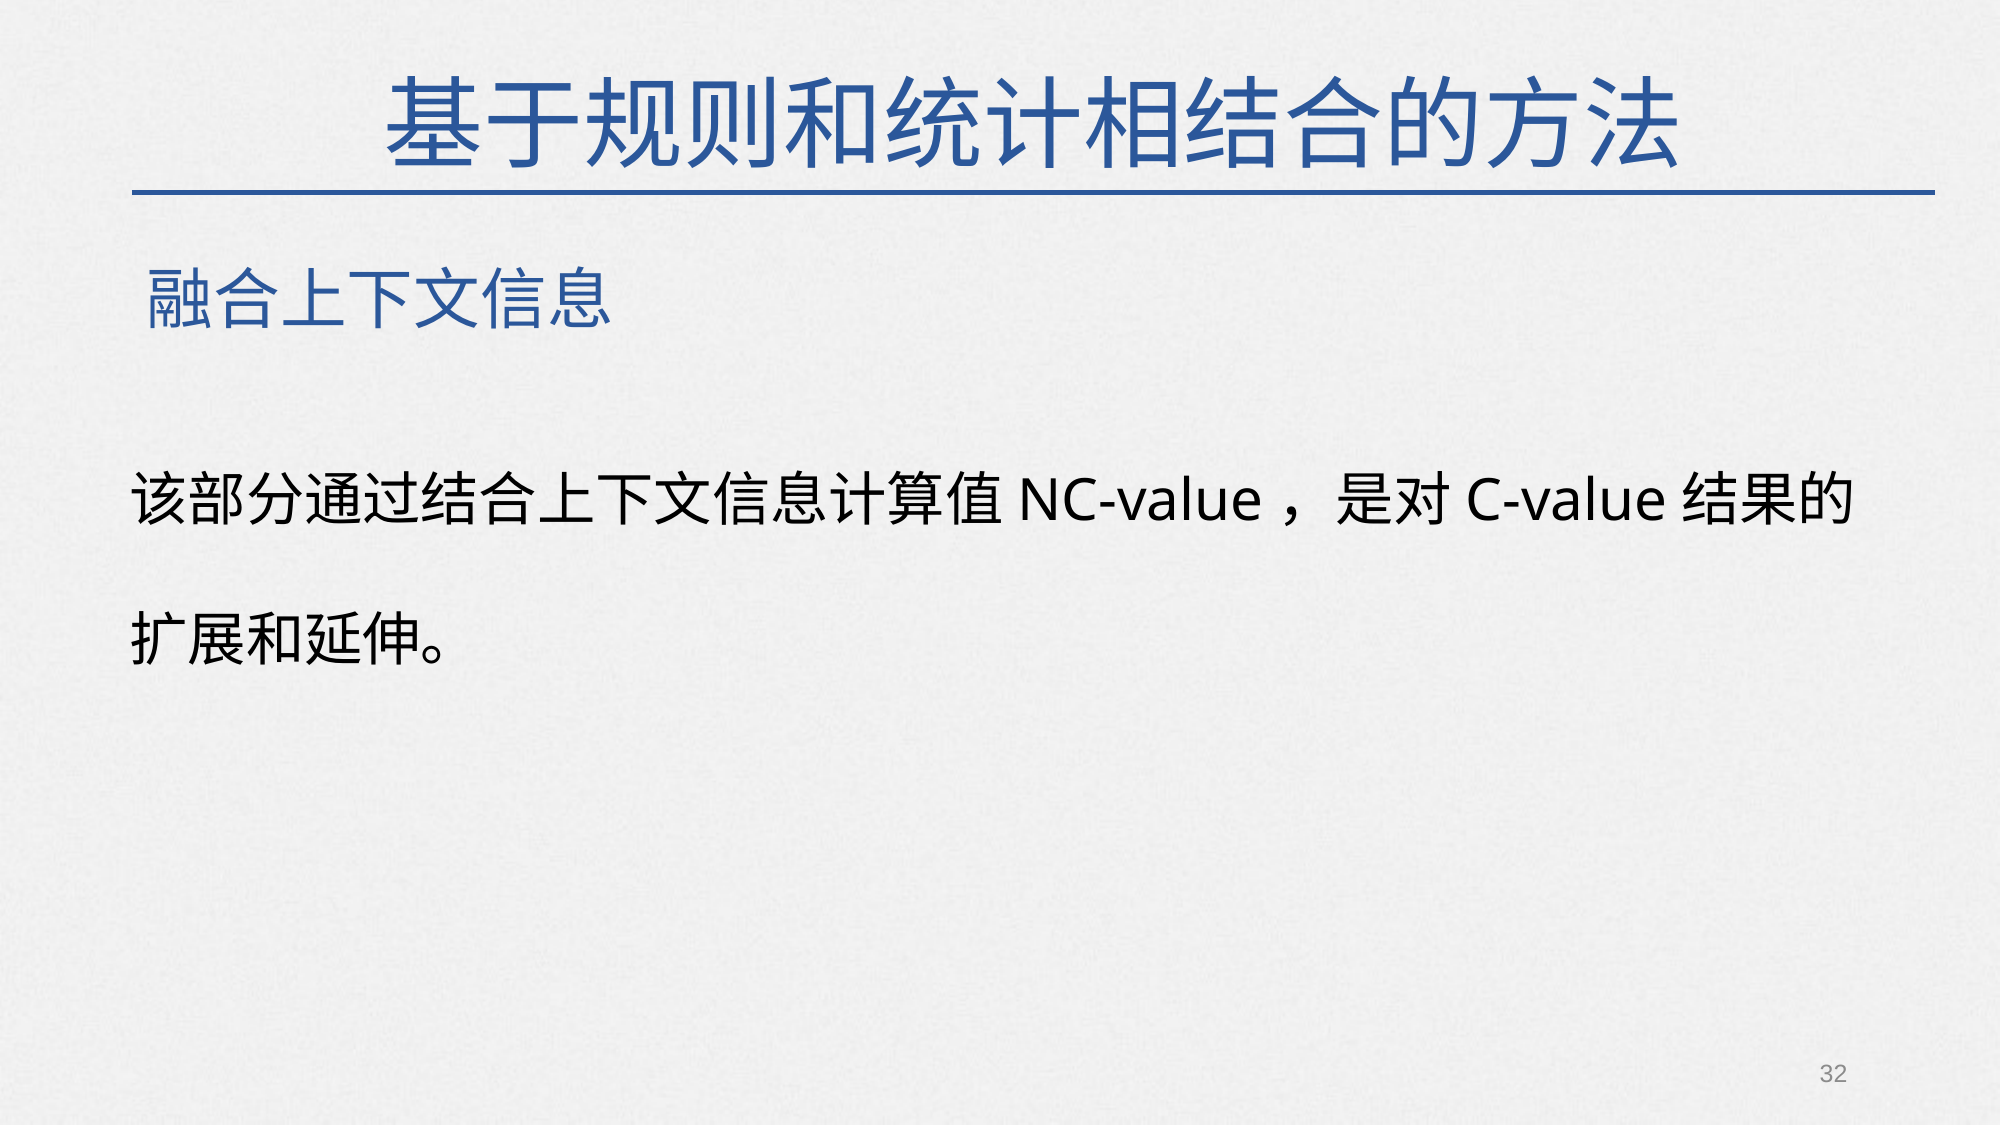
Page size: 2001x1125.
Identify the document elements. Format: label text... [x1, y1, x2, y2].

text_box 该部分通过结合上下文信息计算值NC-value，是对C-value结果的扩展和延伸。 [114, 385, 1887, 680]
picture [0, 0, 2000, 1125]
text_box 融合上下文信息 [131, 249, 741, 345]
slide_number 32 [1412, 1042, 1863, 1103]
text_box 基于规则和统计相结合的方法 [329, 66, 1738, 143]
